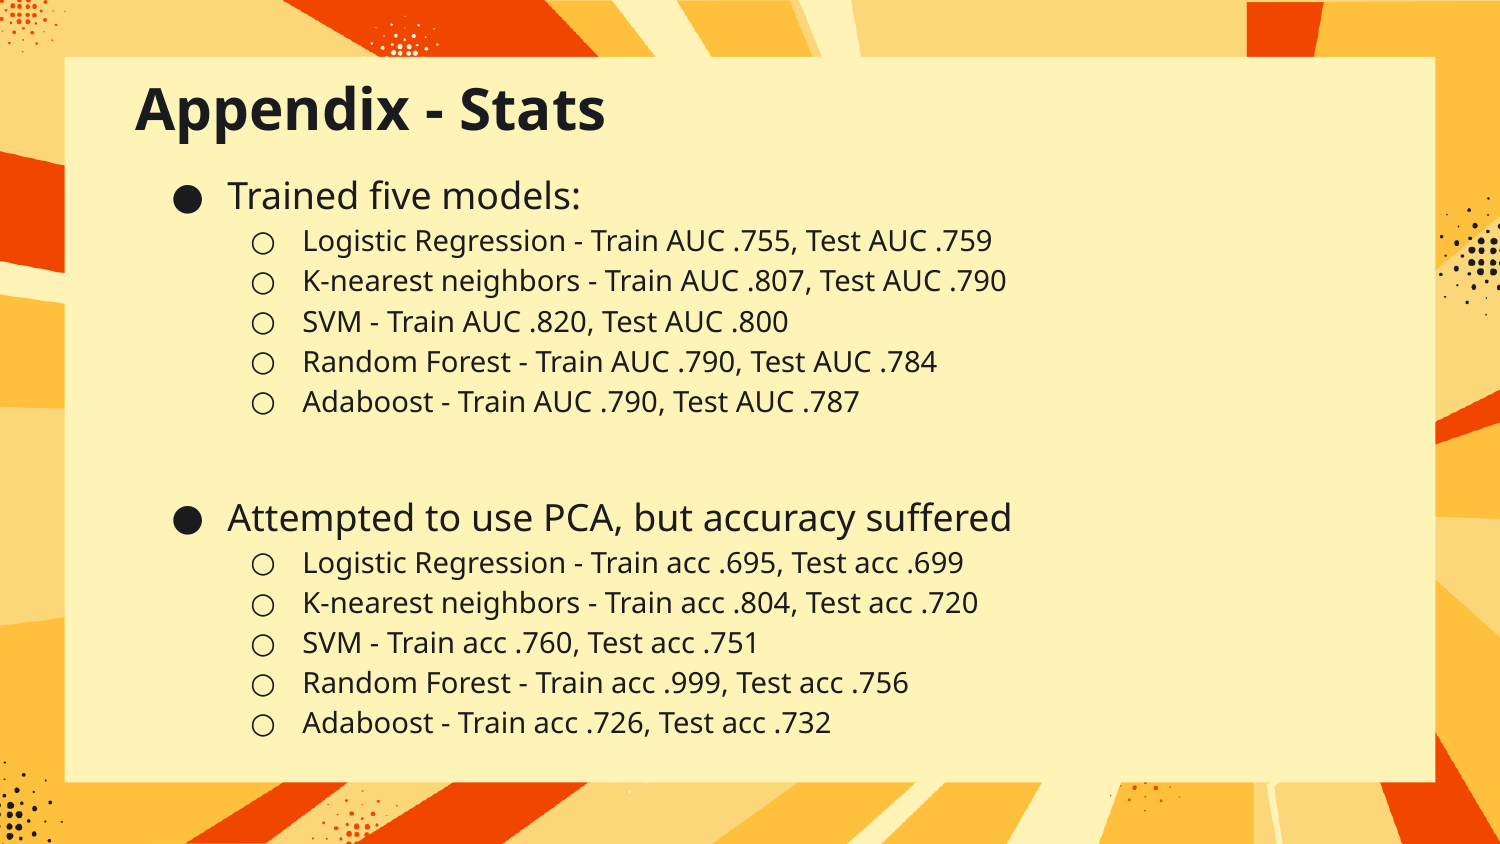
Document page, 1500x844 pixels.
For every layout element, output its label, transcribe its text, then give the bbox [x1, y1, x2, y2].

subtitle Trained five models: Logistic Regression - Train AUC .755, Test AUC .759 K-nearest neighbors - Train AUC .807, Test AUC .790 SVM - Train AUC .820, Test AUC .800 Random Forest - Train AUC .790, Test AUC .784 Adaboost - Train AUC .790, Test AUC .787 Attempted to use PCA, but accuracy suffered Logistic Regression - Train acc .695, Test acc .699 K-nearest neighbors - Train acc .804, Test acc .720 SVM - Train acc .760, Test acc .751 Random Forest - Train acc .999, Test acc .756 Adaboost - Train acc .726, Test acc .732 [137, 150, 1363, 661]
picture [0, 0, 1500, 844]
title Appendix - Stats [120, 57, 771, 182]
